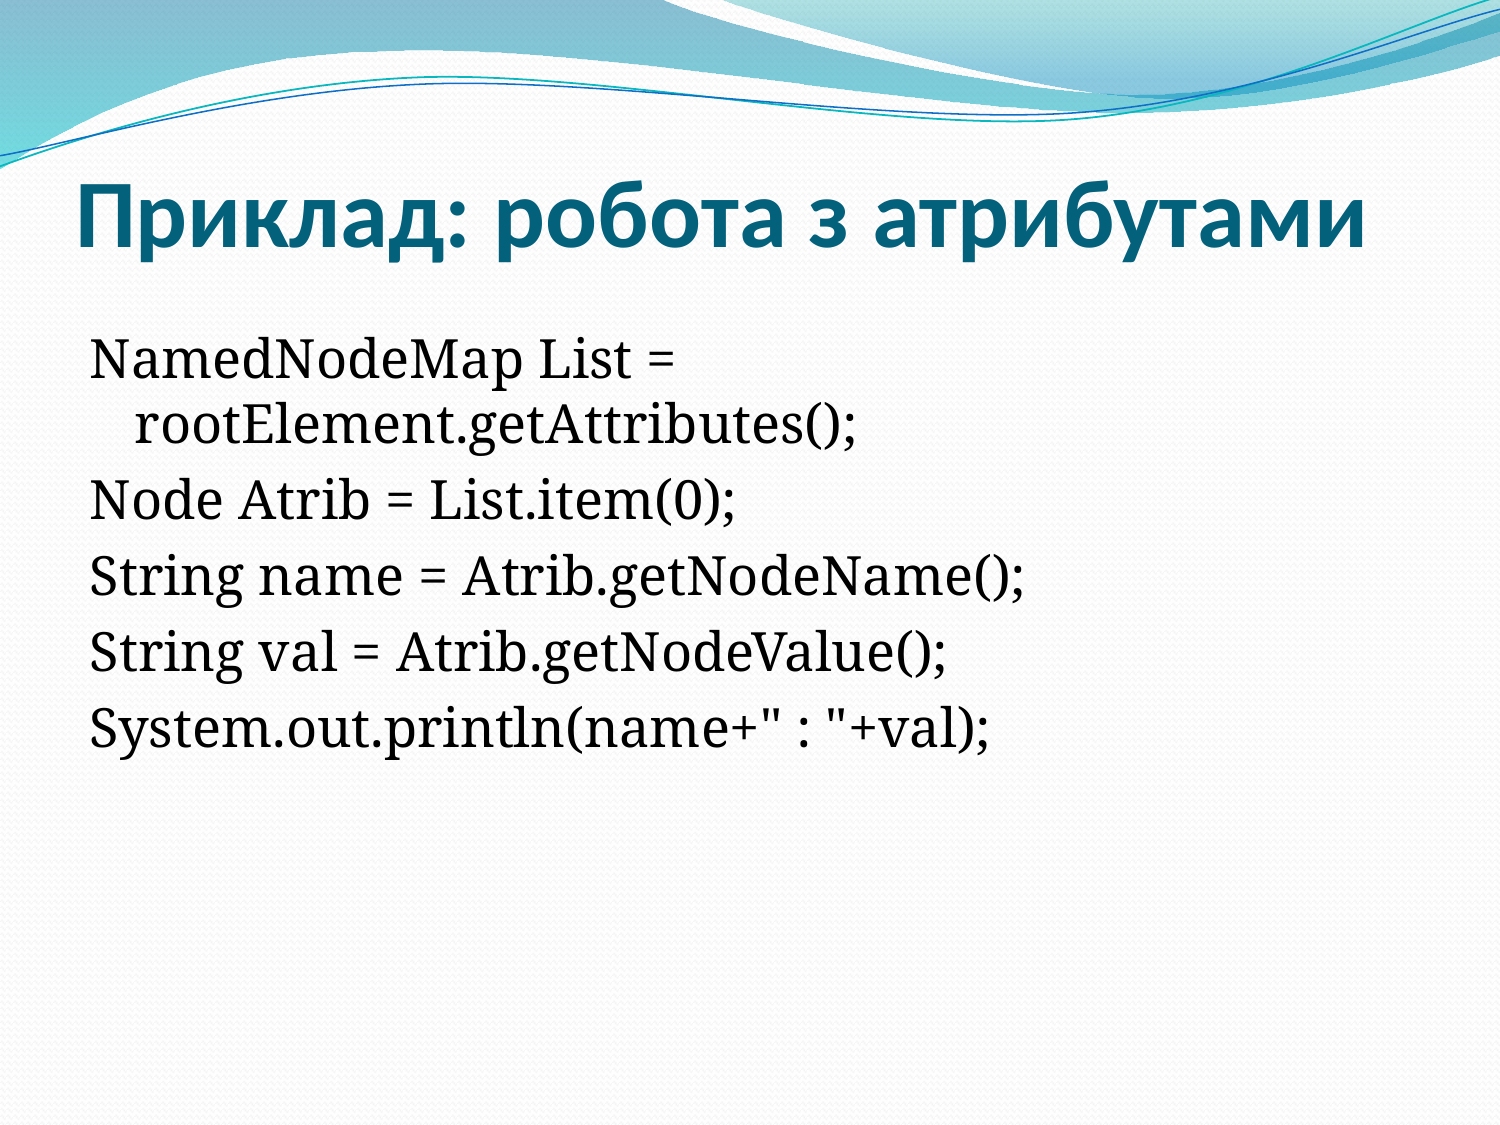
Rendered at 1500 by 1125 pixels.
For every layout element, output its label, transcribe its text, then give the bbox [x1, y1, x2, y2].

title Приклад: робота з атрибутами [75, 115, 1425, 268]
list NamedNodeMap List = rootElement.getAttributes(); Node Atrib = List.item(0); String name = Atrib.getNodeName(); String val = Atrib.getNodeValue(); System.out.println(name+" : "+val); [75, 317, 1425, 1038]
